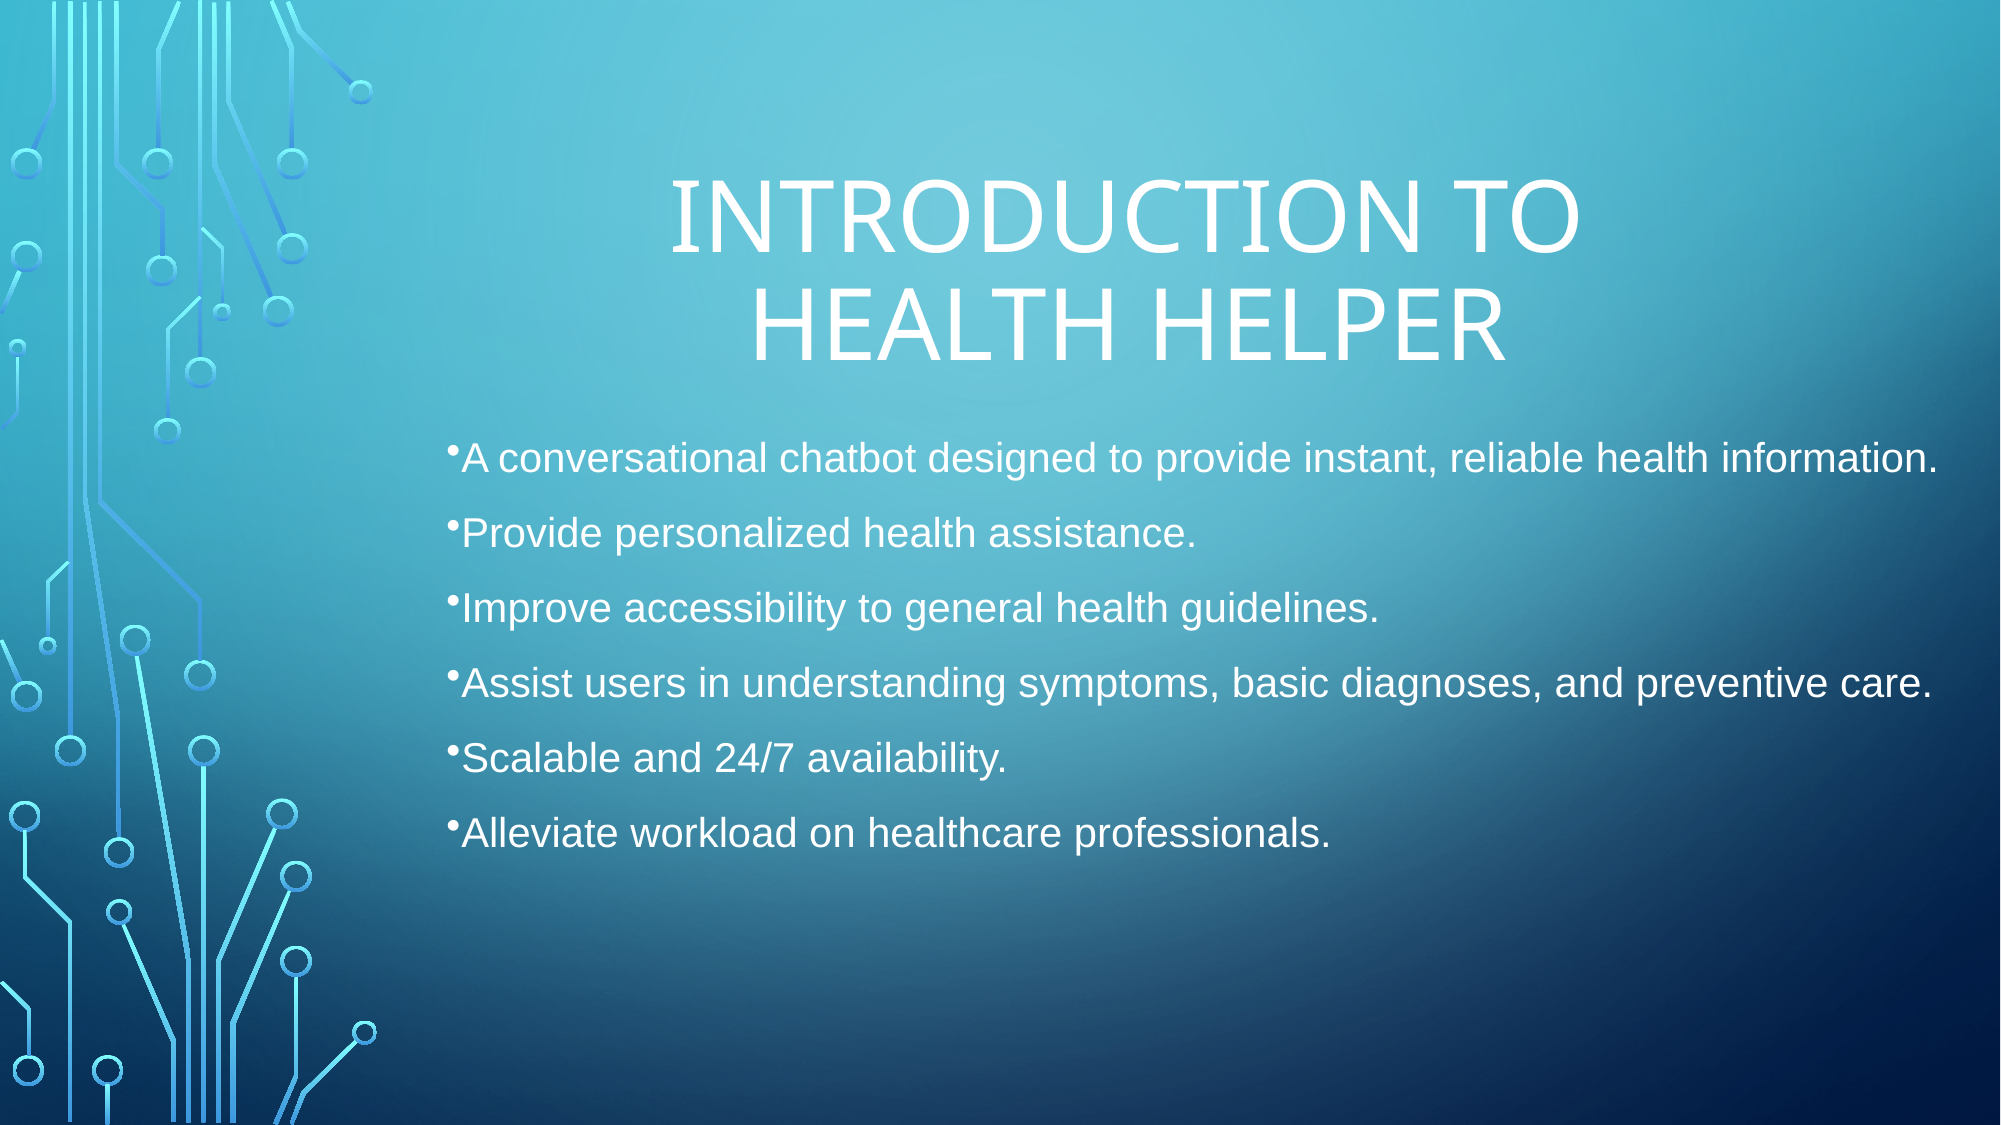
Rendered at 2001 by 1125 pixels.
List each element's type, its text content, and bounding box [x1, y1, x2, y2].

subtitle A conversational chatbot designed to provide instant, reliable health information. Provide personalized health assistance. Improve accessibility to general health guidelines. Assist users in understanding symptoms, basic diagnoses, and preventive care. Scalable and 24/7 availability. Alleviate workload on healthcare professionals. [431, 319, 1966, 987]
title Introduction to health helper [468, 135, 1787, 319]
